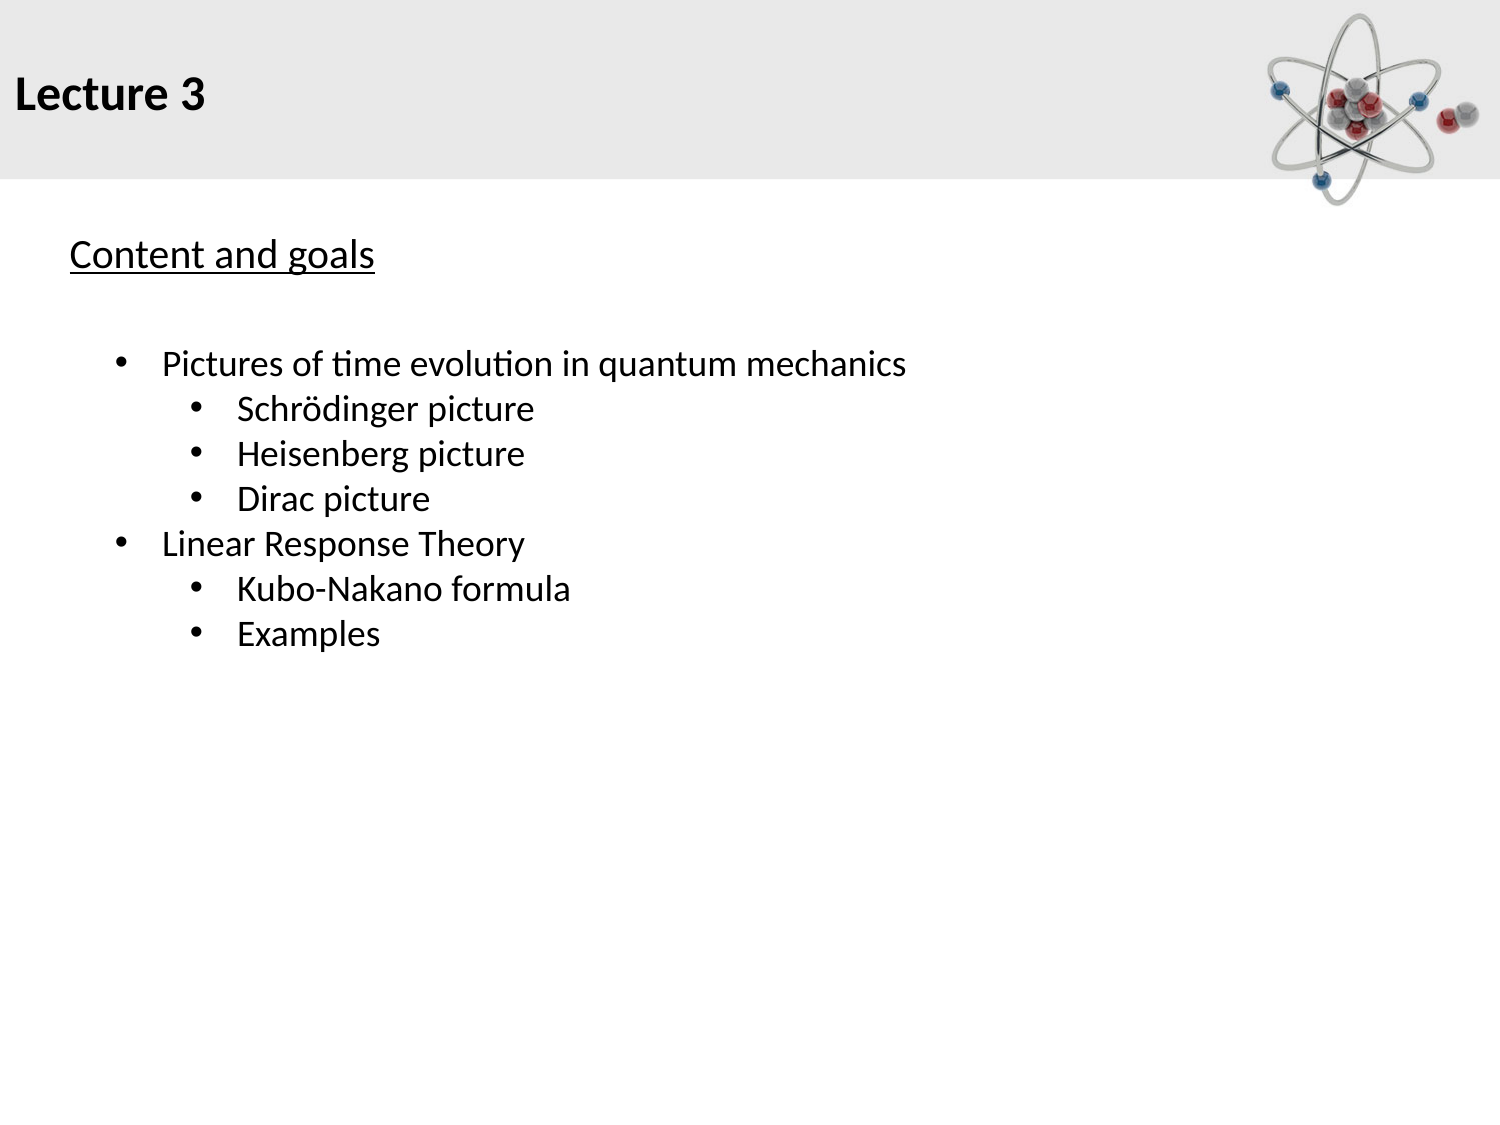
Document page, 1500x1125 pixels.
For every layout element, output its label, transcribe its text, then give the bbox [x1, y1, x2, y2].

text_box Pictures of time evolution in quantum mechanics Schrödinger picture Heisenberg picture Dirac picture Linear Response Theory Kubo-Nakano formula Examples [100, 331, 1471, 662]
picture [0, 179, 1500, 1125]
text_box Content and goals [54, 219, 390, 285]
title Lecture 3 [0, 2, 1500, 179]
